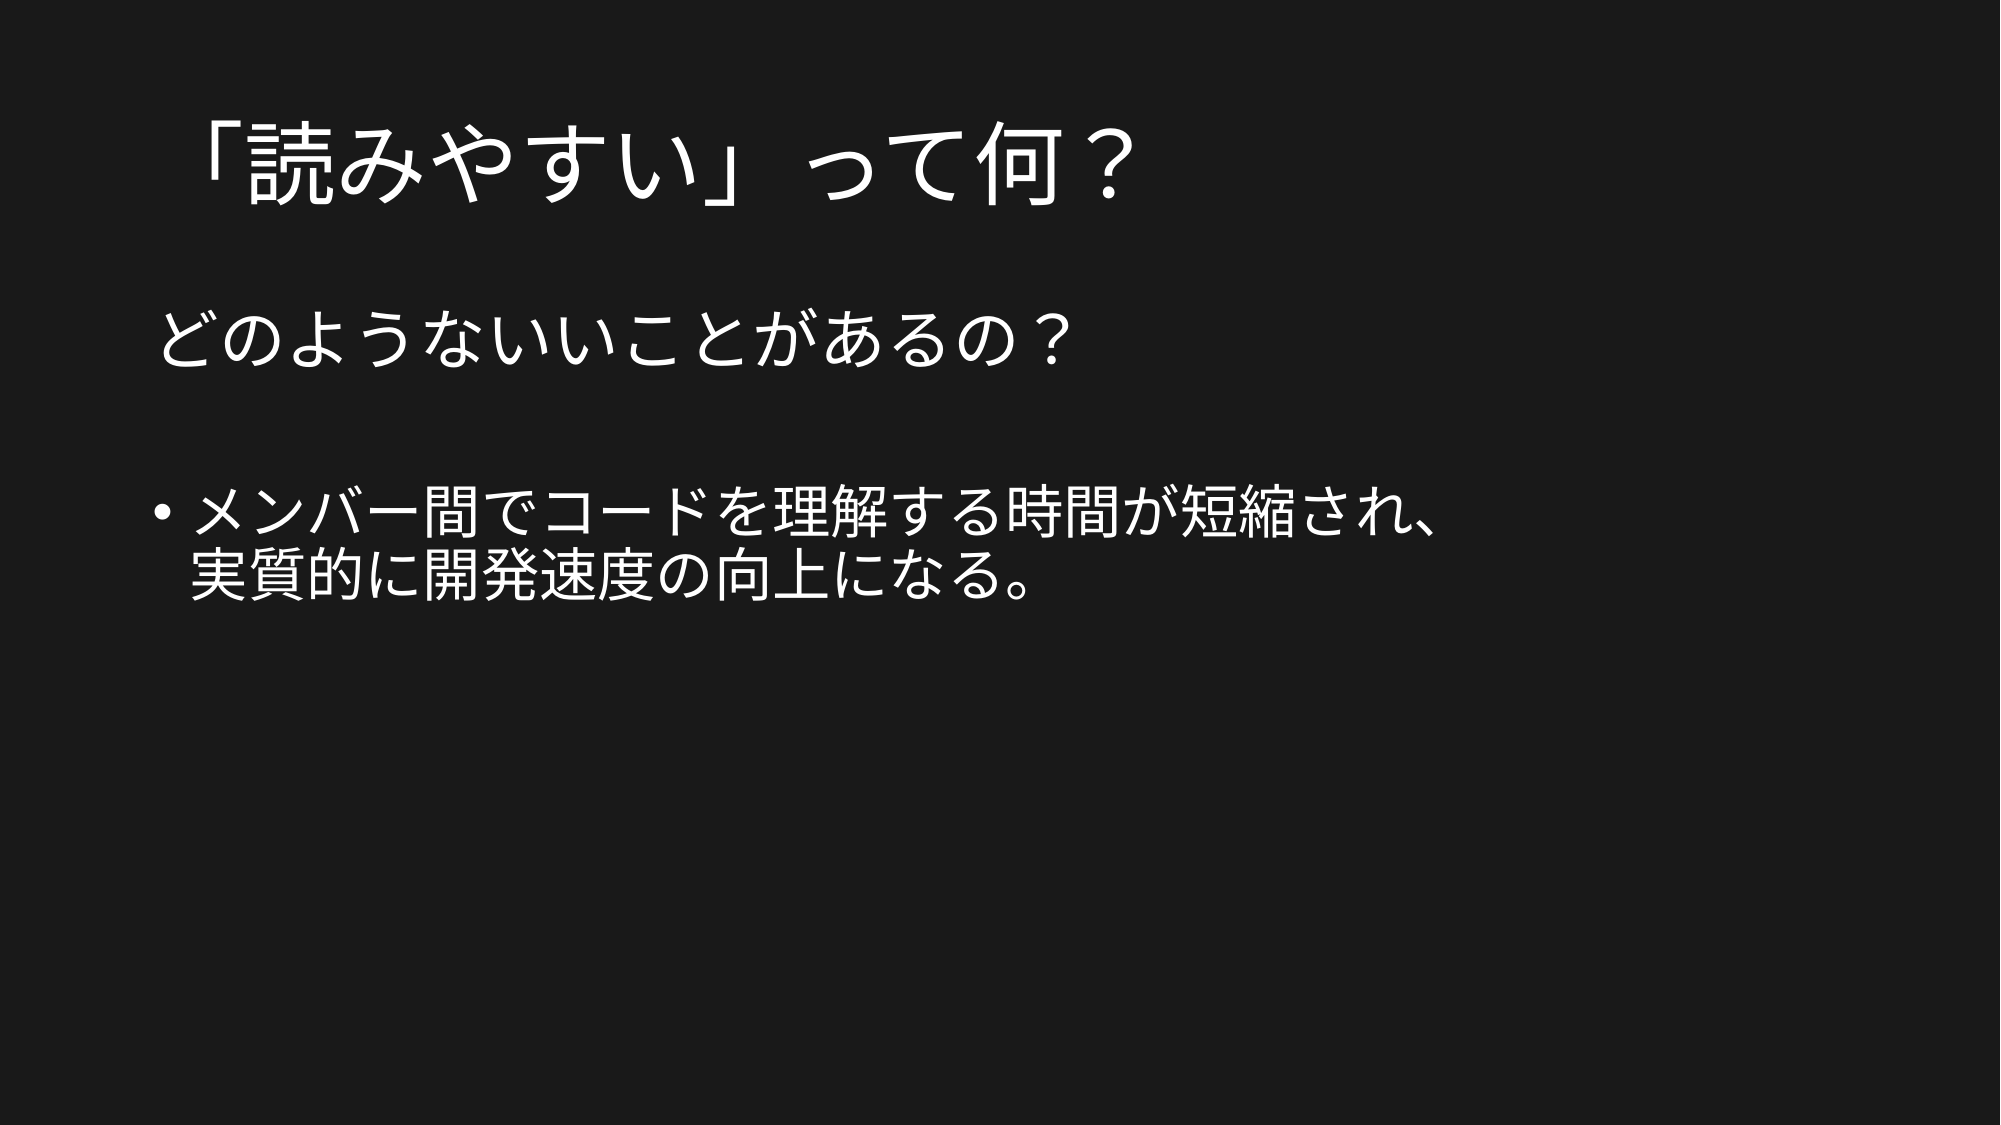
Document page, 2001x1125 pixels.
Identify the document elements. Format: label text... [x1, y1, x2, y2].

title 「読みやすい」って何？ [137, 59, 1863, 278]
list どのようないいことがあるの？ メンバー間でコードを理解する時間が短縮され、 実質的に開発速度の向上になる。 [137, 299, 1863, 1014]
